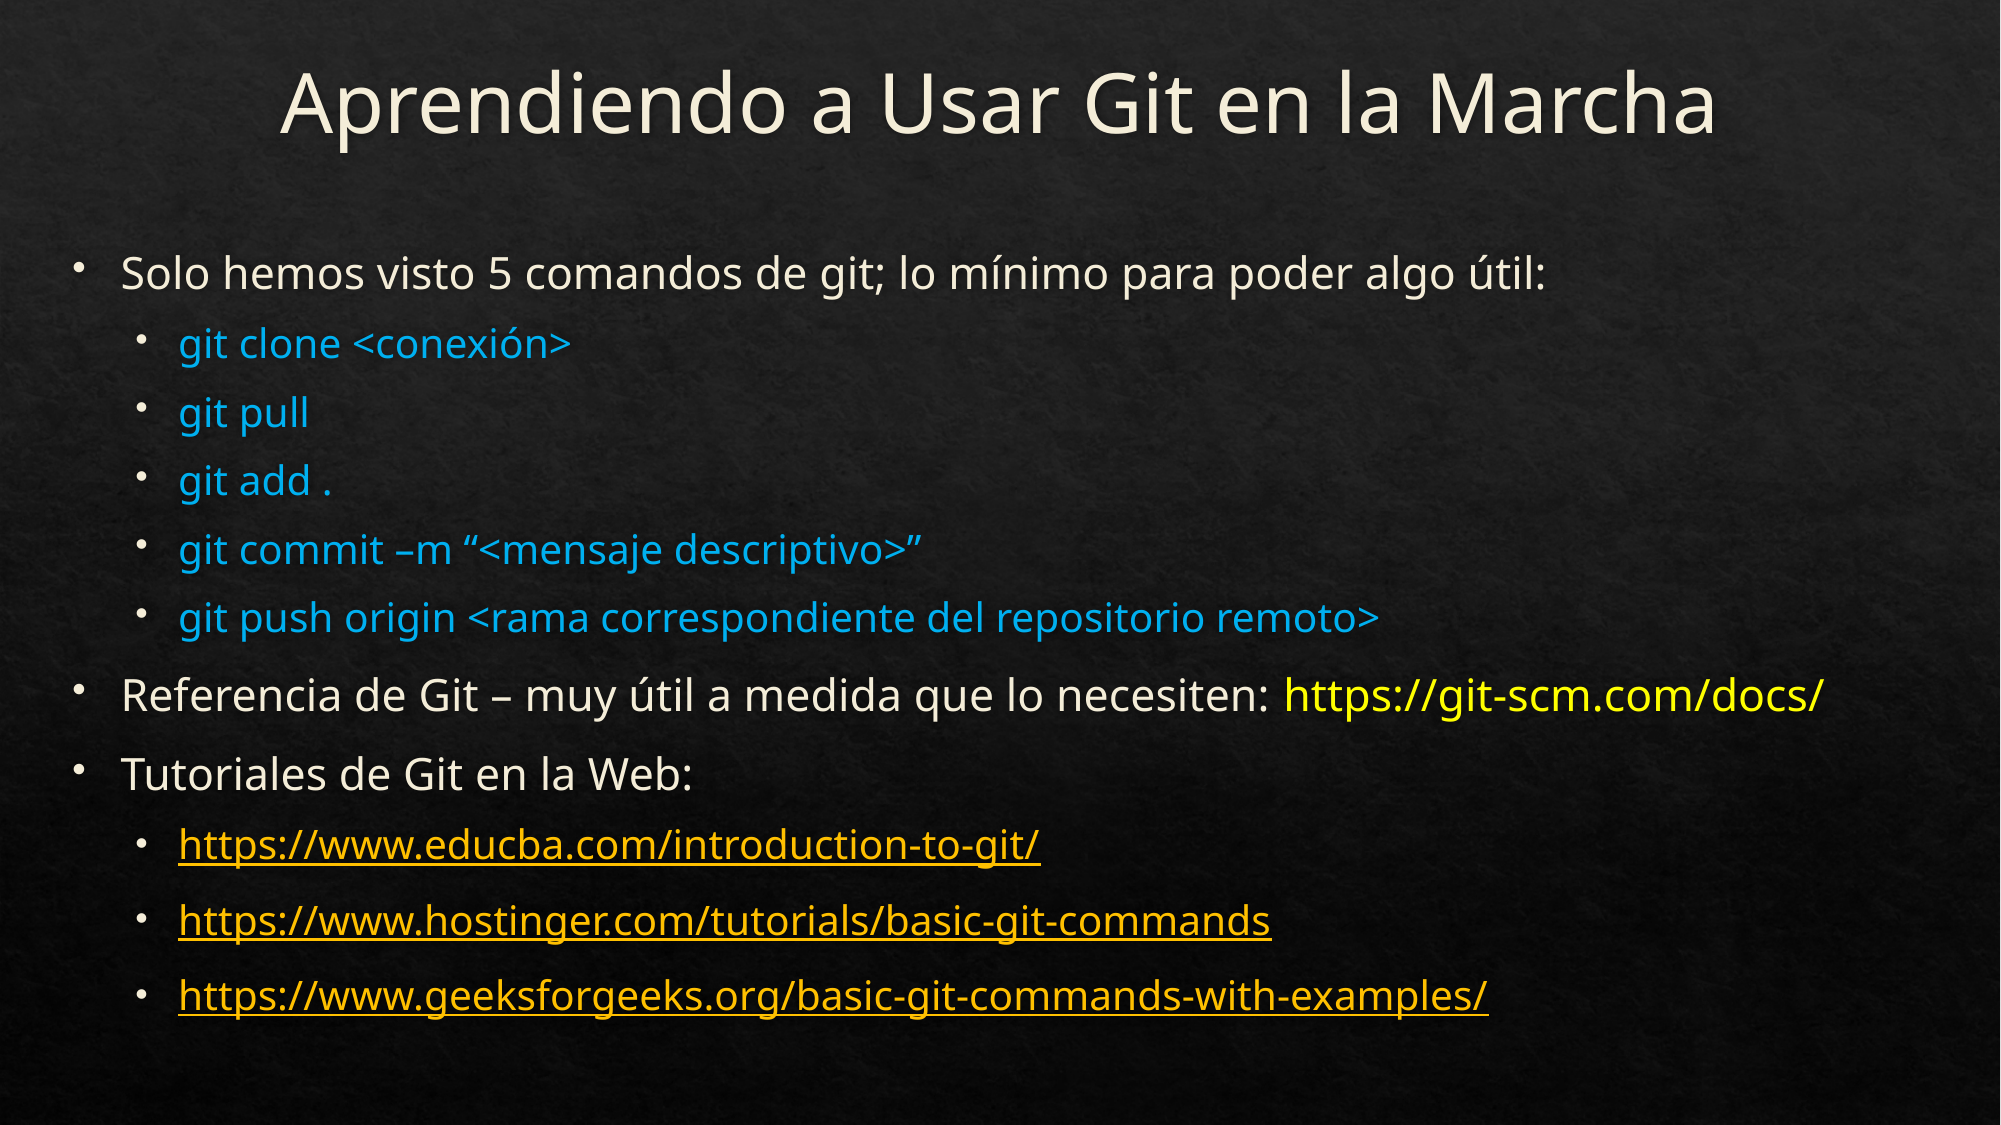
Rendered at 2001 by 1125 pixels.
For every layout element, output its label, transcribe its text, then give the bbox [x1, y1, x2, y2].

title Aprendiendo a Usar Git en la Marcha [53, 37, 1948, 175]
list Solo hemos visto 5 comandos de git; lo mínimo para poder algo útil: git clone <conexión> git pull git add . git commit –m “<mensaje descriptivo>” git push origin <rama correspondiente del repositorio remoto> Referencia de Git – muy útil a medida que lo necesiten: https://git-scm.com/docs/ Tutoriales de Git en la Web: https://www.educba.com/introduction-to-git/ https://www.hostinger.com/tutorials/basic-git-commands https://www.geeksforgeeks.org/basic-git-commands-with-examples/ [53, 231, 1948, 1041]
